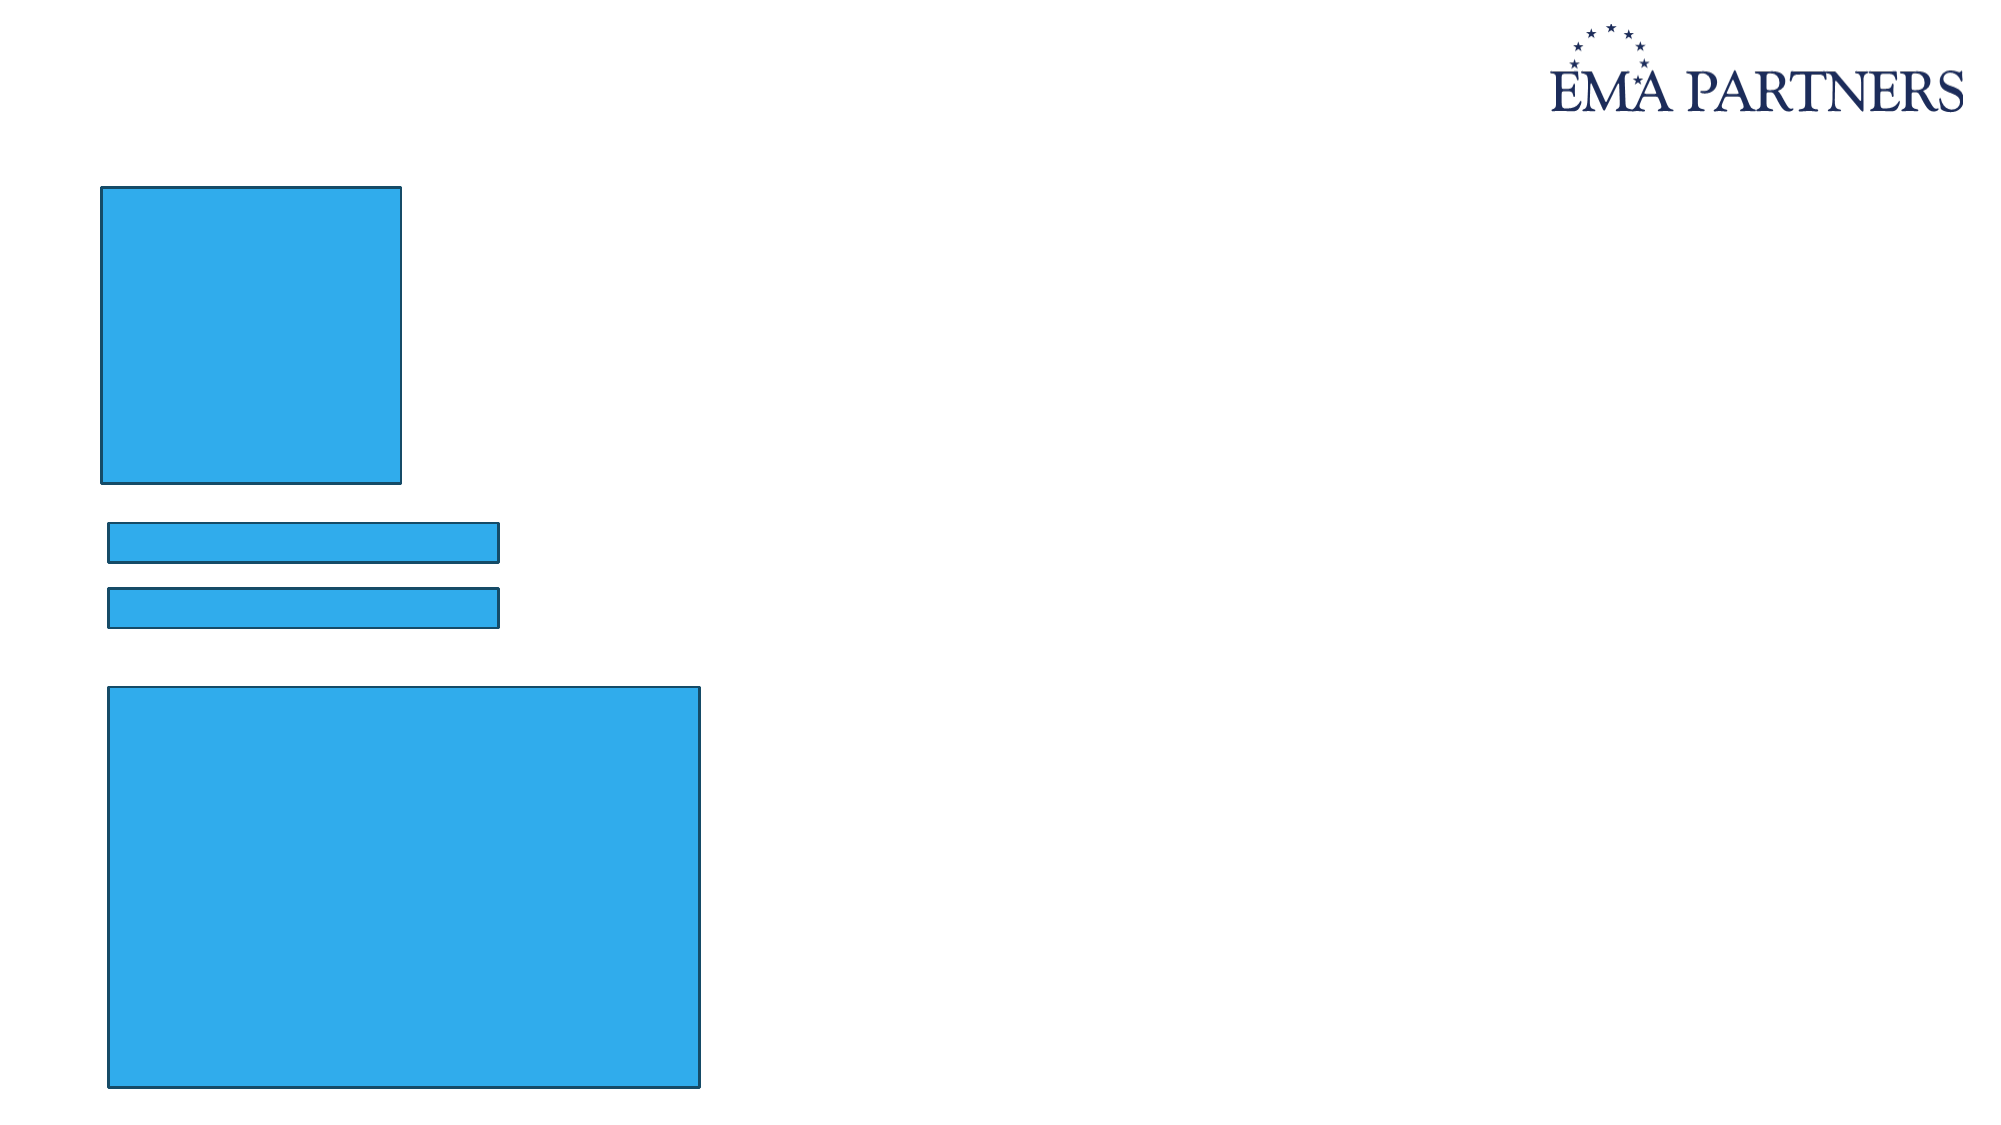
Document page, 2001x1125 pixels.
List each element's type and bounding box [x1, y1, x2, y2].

text_box [107, 686, 701, 1089]
text_box [107, 587, 500, 629]
text_box [107, 522, 500, 564]
text_box [100, 186, 402, 485]
picture [1550, 24, 1963, 113]
